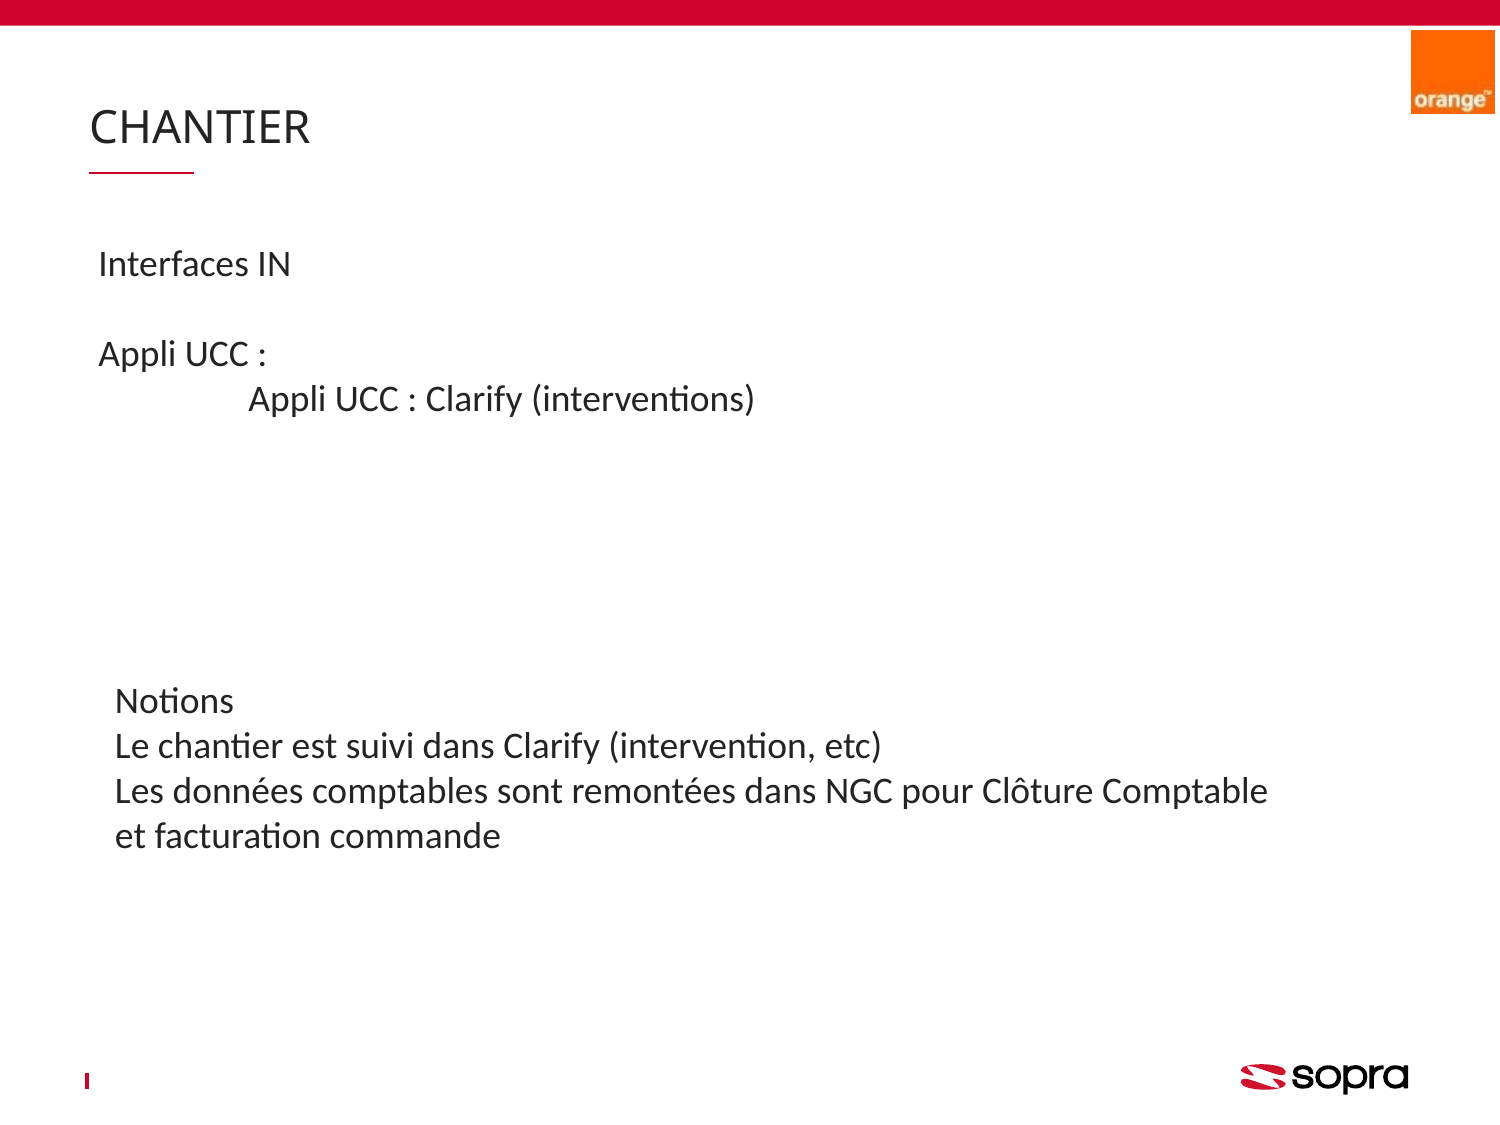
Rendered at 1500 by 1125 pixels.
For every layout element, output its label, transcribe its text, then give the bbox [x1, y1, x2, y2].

title CHANTIER [89, 31, 1409, 161]
picture [1411, 30, 1495, 114]
text_box Notions Le chantier est suivi dans Clarify (intervention, etc) Les données comptables sont remontées dans NGC pour Clôture Comptable et facturation commande [100, 668, 1317, 864]
text_box Interfaces IN Appli UCC : Appli UCC : Clarify (interventions) [83, 231, 1454, 427]
